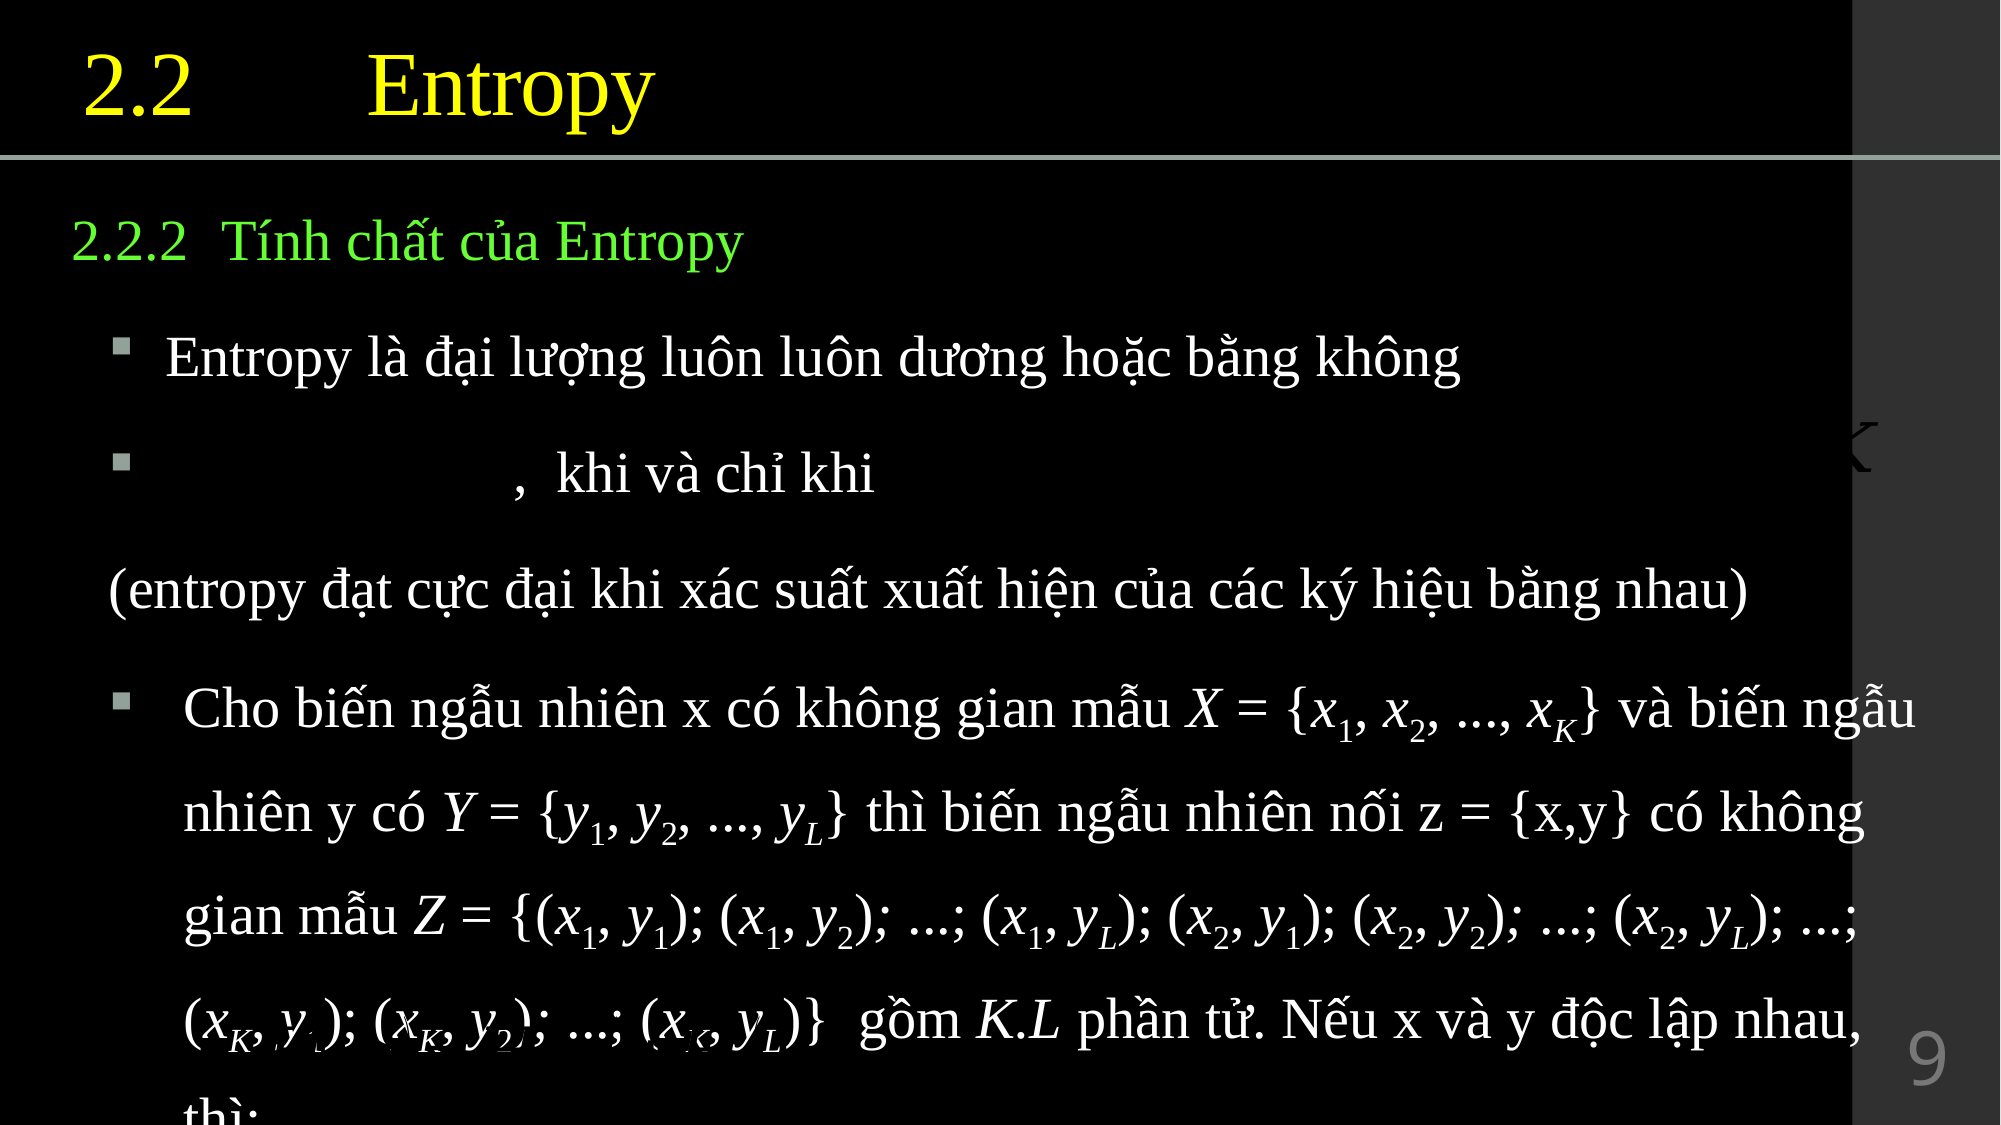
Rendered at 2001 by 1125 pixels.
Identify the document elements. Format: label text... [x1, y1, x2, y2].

title 2.2 Entropy [67, 0, 1853, 142]
slide_number 9 [1852, 1012, 2000, 1110]
